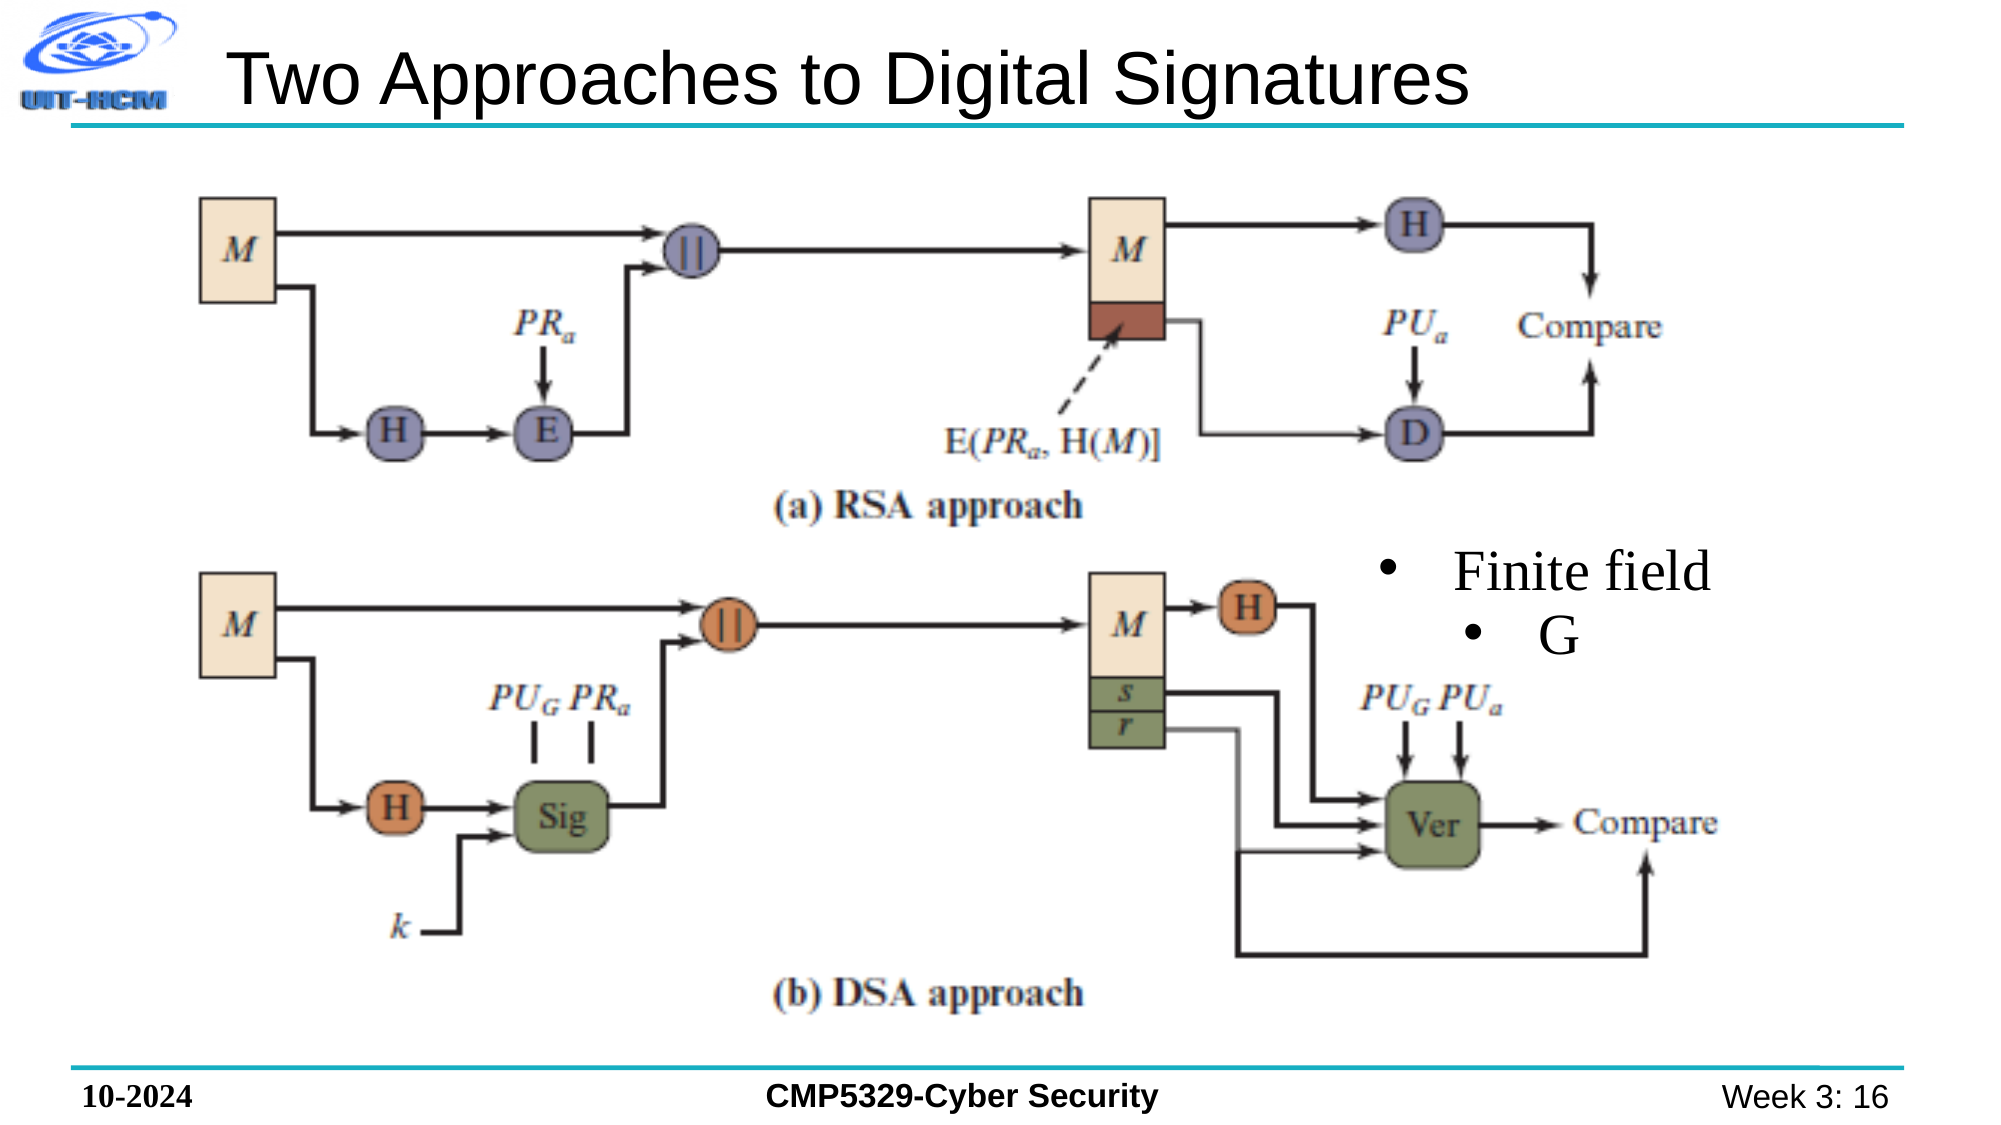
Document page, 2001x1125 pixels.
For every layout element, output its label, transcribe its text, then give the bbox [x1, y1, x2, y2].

title Two Approaches to Digital Signatures [210, 0, 1561, 162]
picture [1, 0, 197, 120]
picture [161, 164, 1745, 1036]
